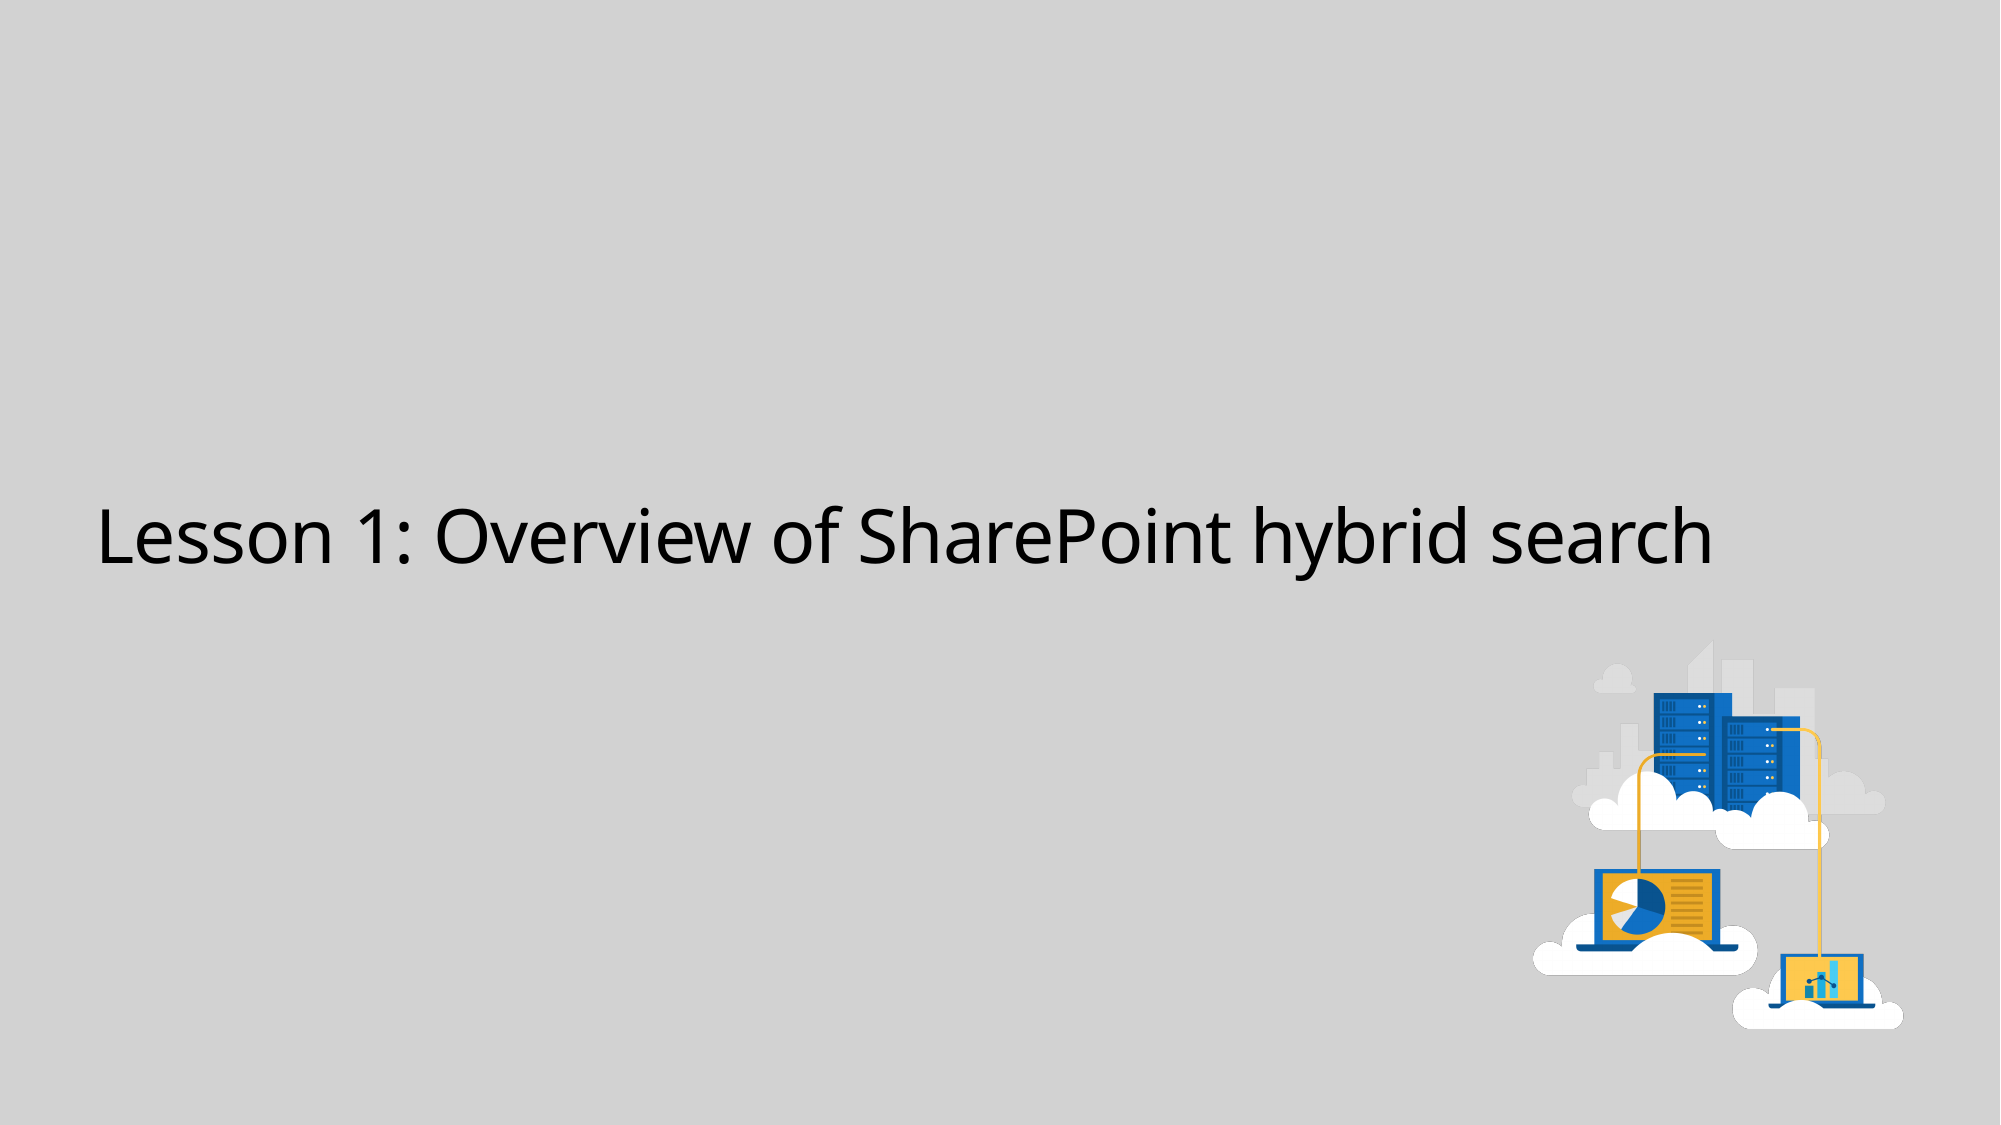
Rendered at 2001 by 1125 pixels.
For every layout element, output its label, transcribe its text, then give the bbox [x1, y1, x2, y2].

title Lesson 1: Overview of SharePoint hybrid search [95, 415, 1756, 580]
picture [1532, 639, 1905, 1029]
